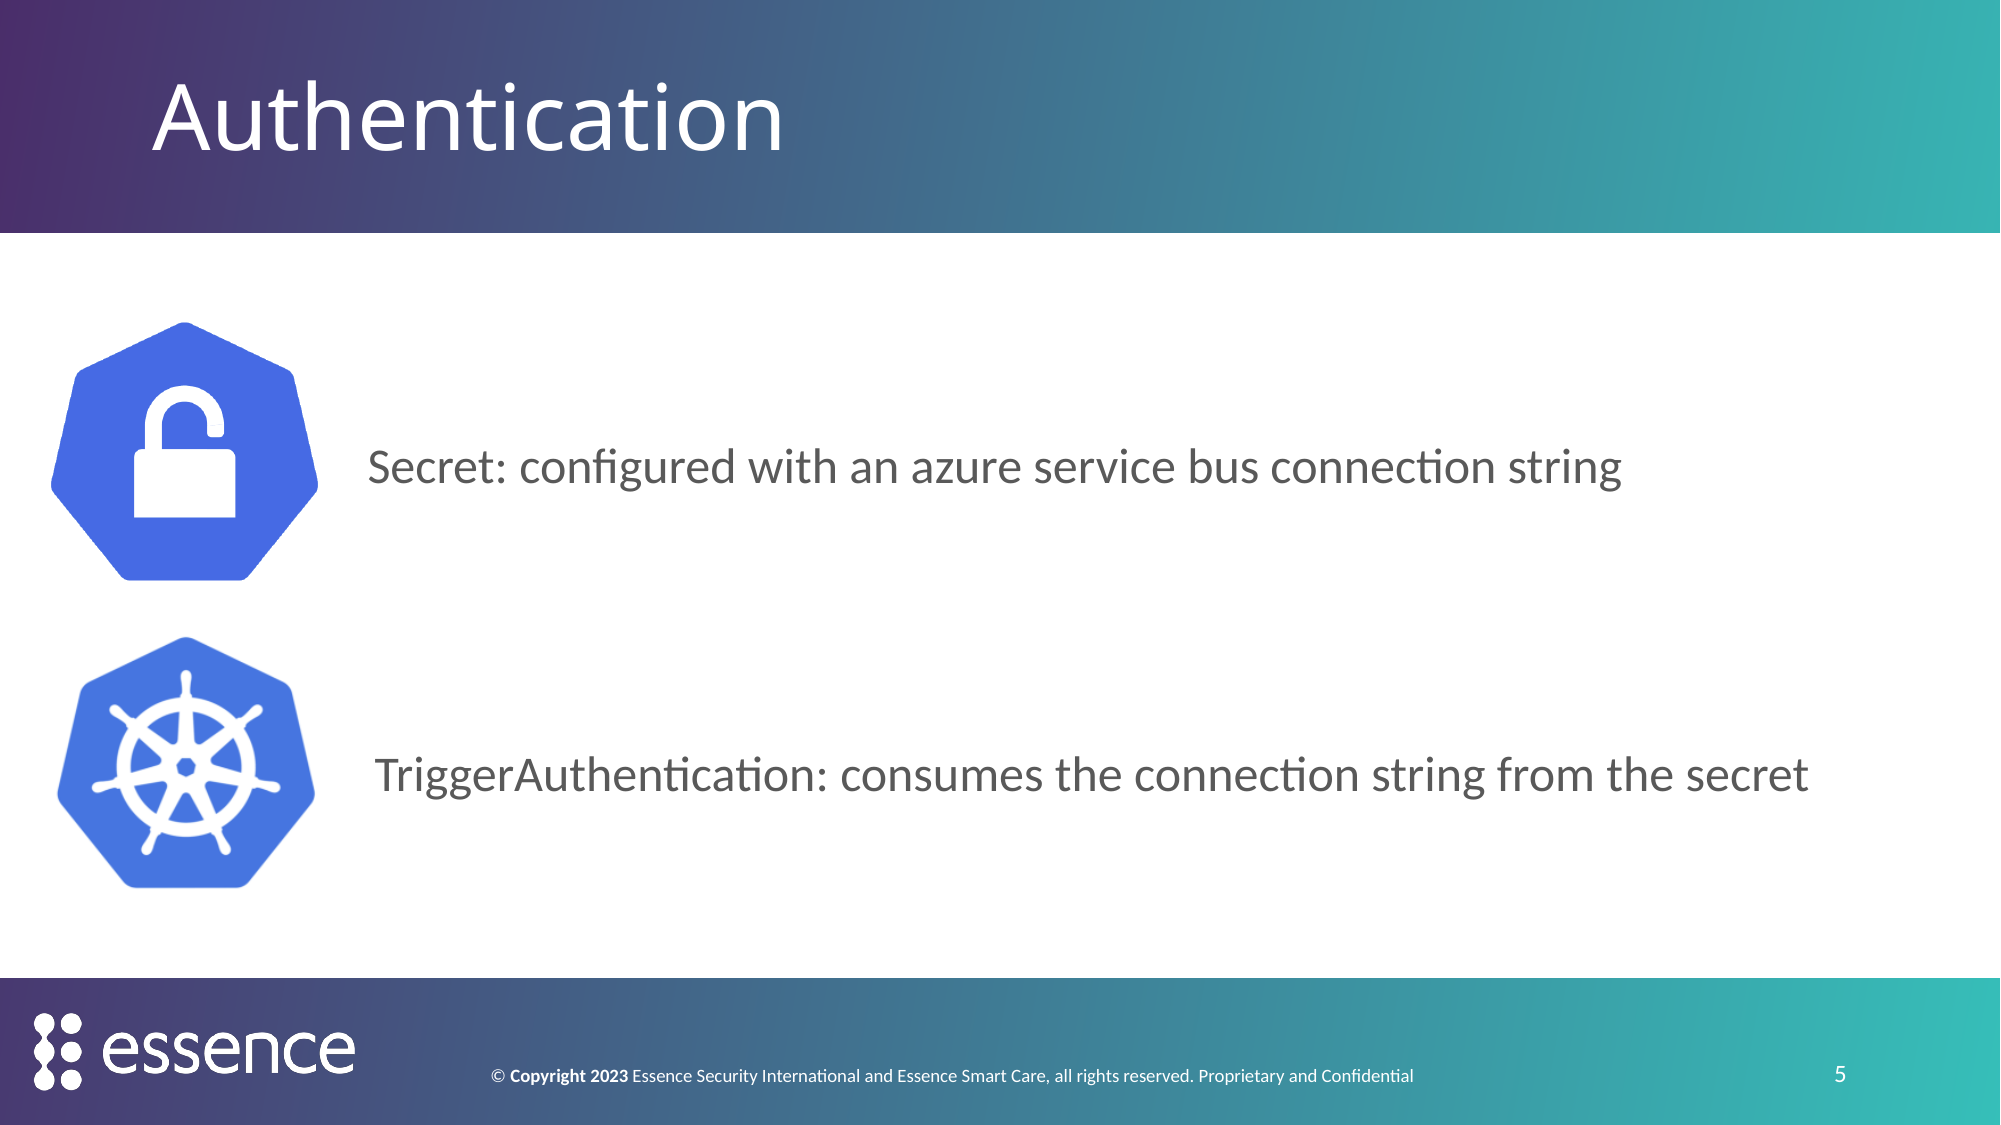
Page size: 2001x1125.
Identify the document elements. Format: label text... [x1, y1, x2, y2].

list Secret: configured with an azure service bus connection string [352, 433, 1925, 527]
picture [31, 1012, 357, 1091]
text_box TriggerAuthentication: consumes the connection string from the secret [359, 734, 1825, 854]
title Authentication [137, 16, 1863, 226]
picture [50, 313, 324, 593]
picture [42, 621, 332, 902]
